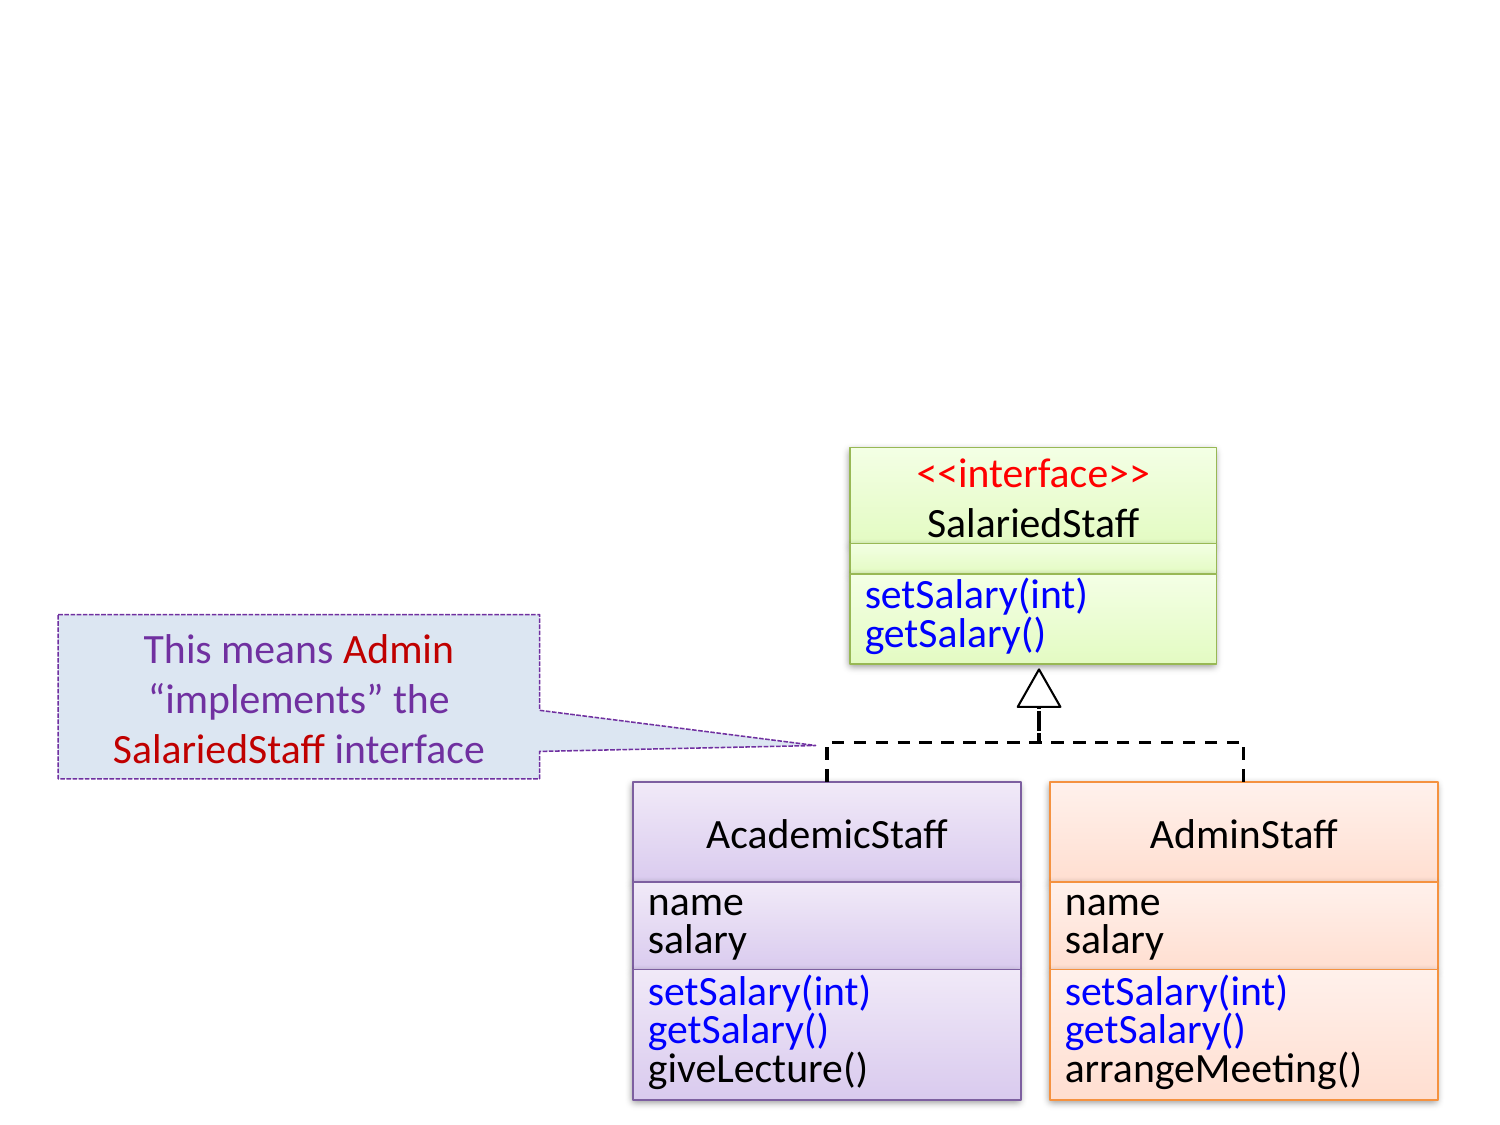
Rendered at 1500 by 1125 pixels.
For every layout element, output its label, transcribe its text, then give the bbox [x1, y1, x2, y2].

text_box setSalary(int) getSalary() giveLecture() [632, 969, 1022, 1101]
text_box name salary [1049, 881, 1439, 968]
text_box AcademicStaff [632, 781, 1022, 880]
text_box This means Admin “implements” the SalariedStaff interface [56, 612, 818, 781]
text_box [895, 638, 971, 851]
text_box setSalary(int) getSalary() [849, 573, 1217, 665]
text_box <<interface>> SalariedStaff [849, 447, 1217, 542]
text_box name salary [632, 881, 1022, 968]
text_box [1015, 672, 1063, 709]
text_box setSalary(int) getSalary() arrangeMeeting() [1049, 969, 1439, 1101]
text_box [849, 543, 1217, 572]
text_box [1103, 641, 1180, 848]
text_box AdminStaff [1049, 781, 1439, 880]
